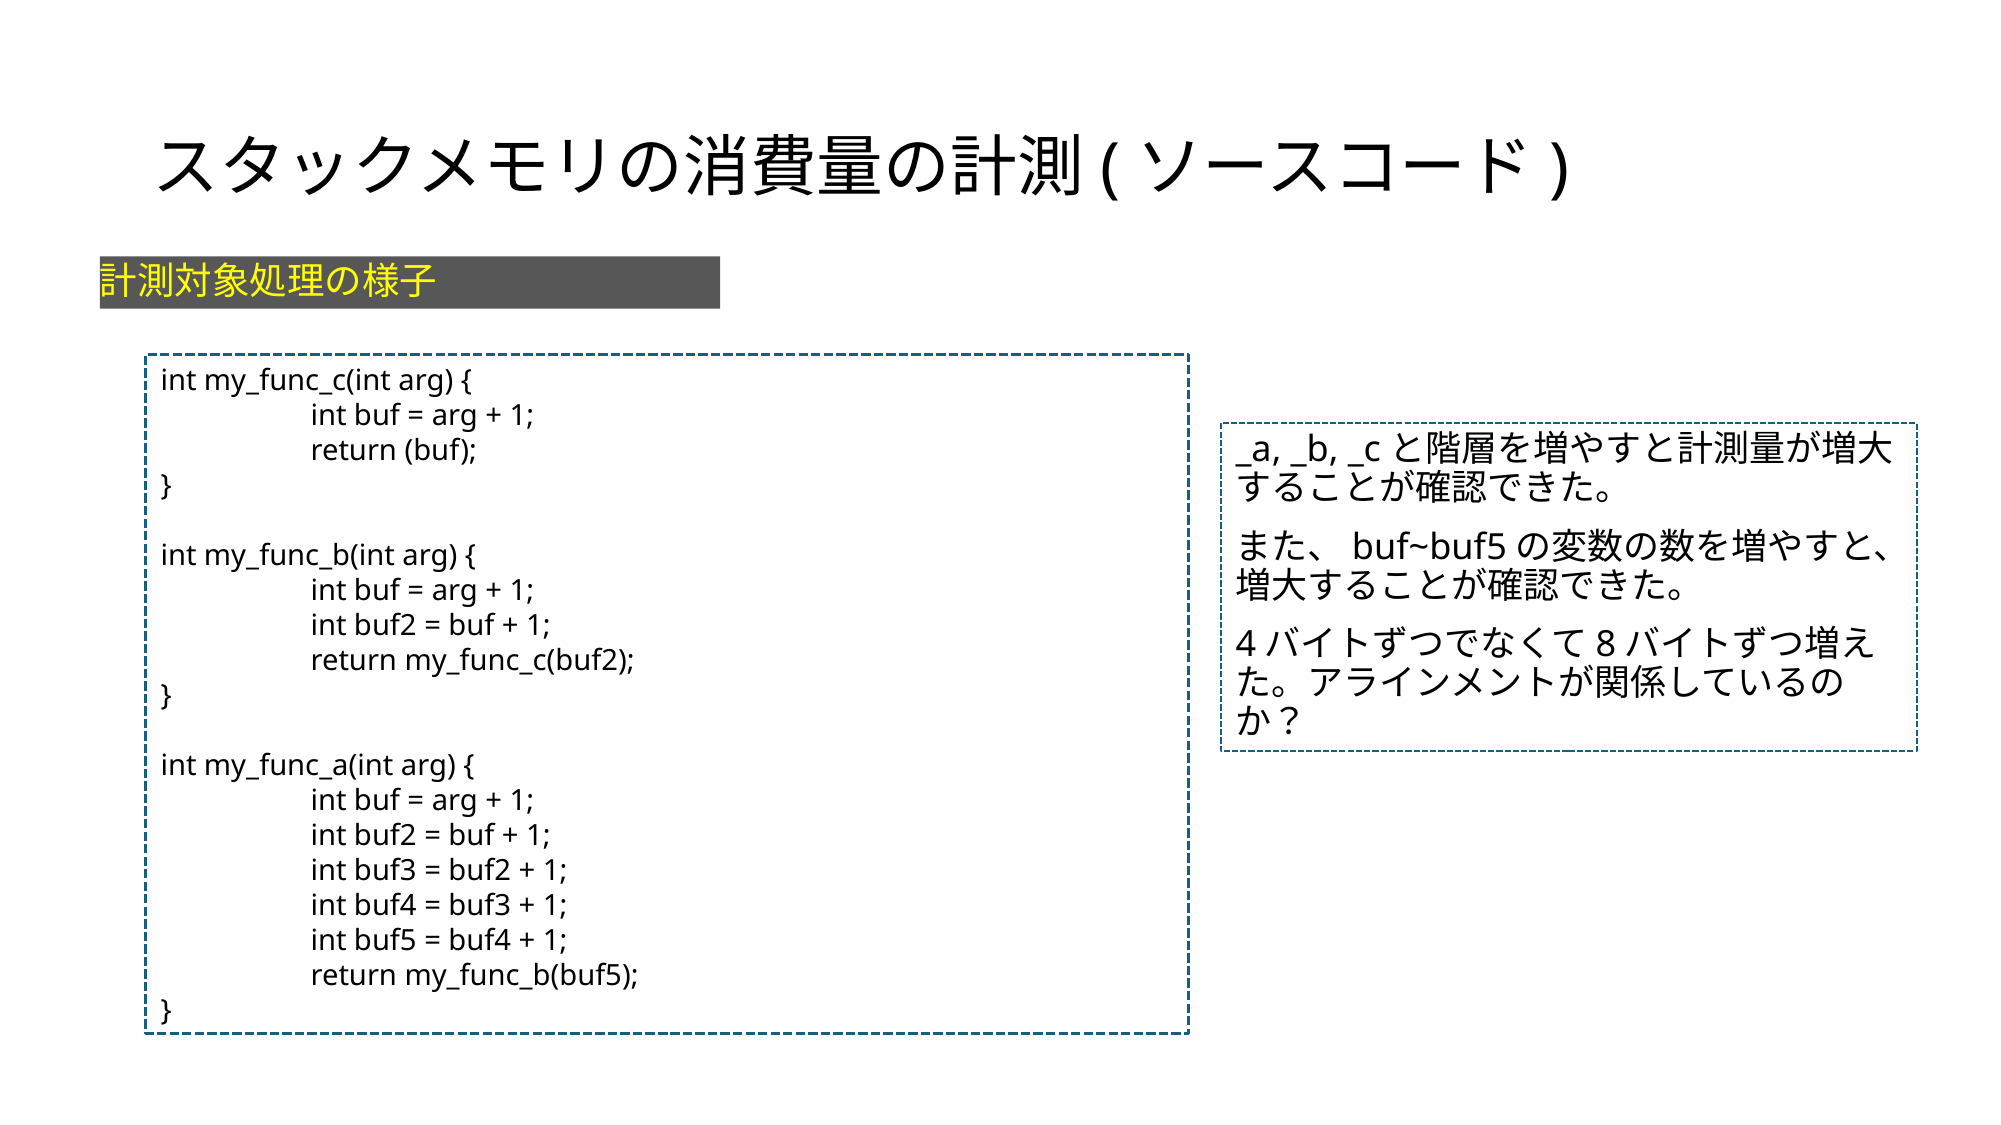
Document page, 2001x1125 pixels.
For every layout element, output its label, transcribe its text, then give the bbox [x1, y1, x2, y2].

text_box int my_func_c(int arg) { int buf = arg + 1; return (buf); } int my_func_b(int arg) { int buf = arg + 1; int buf2 = buf + 1; return my_func_c(buf2); } int my_func_a(int arg) { int buf = arg + 1; int buf2 = buf + 1; int buf3 = buf2 + 1; int buf4 = buf3 + 1; int buf5 = buf4 + 1; return my_func_b(buf5); } [145, 354, 1189, 1034]
list _a, _b, _cと階層を増やすと計測量が増大することが確認できた。 また、buf~buf5の変数の数を増やすと、増大することが確認できた。 4バイトずつでなくて8バイトずつ増えた。アラインメントが関係しているのか？ [1220, 423, 1917, 752]
text_box 計測対象処理の様子 [99, 256, 721, 309]
title スタックメモリの消費量の計測(ソースコード) [137, 59, 1863, 278]
